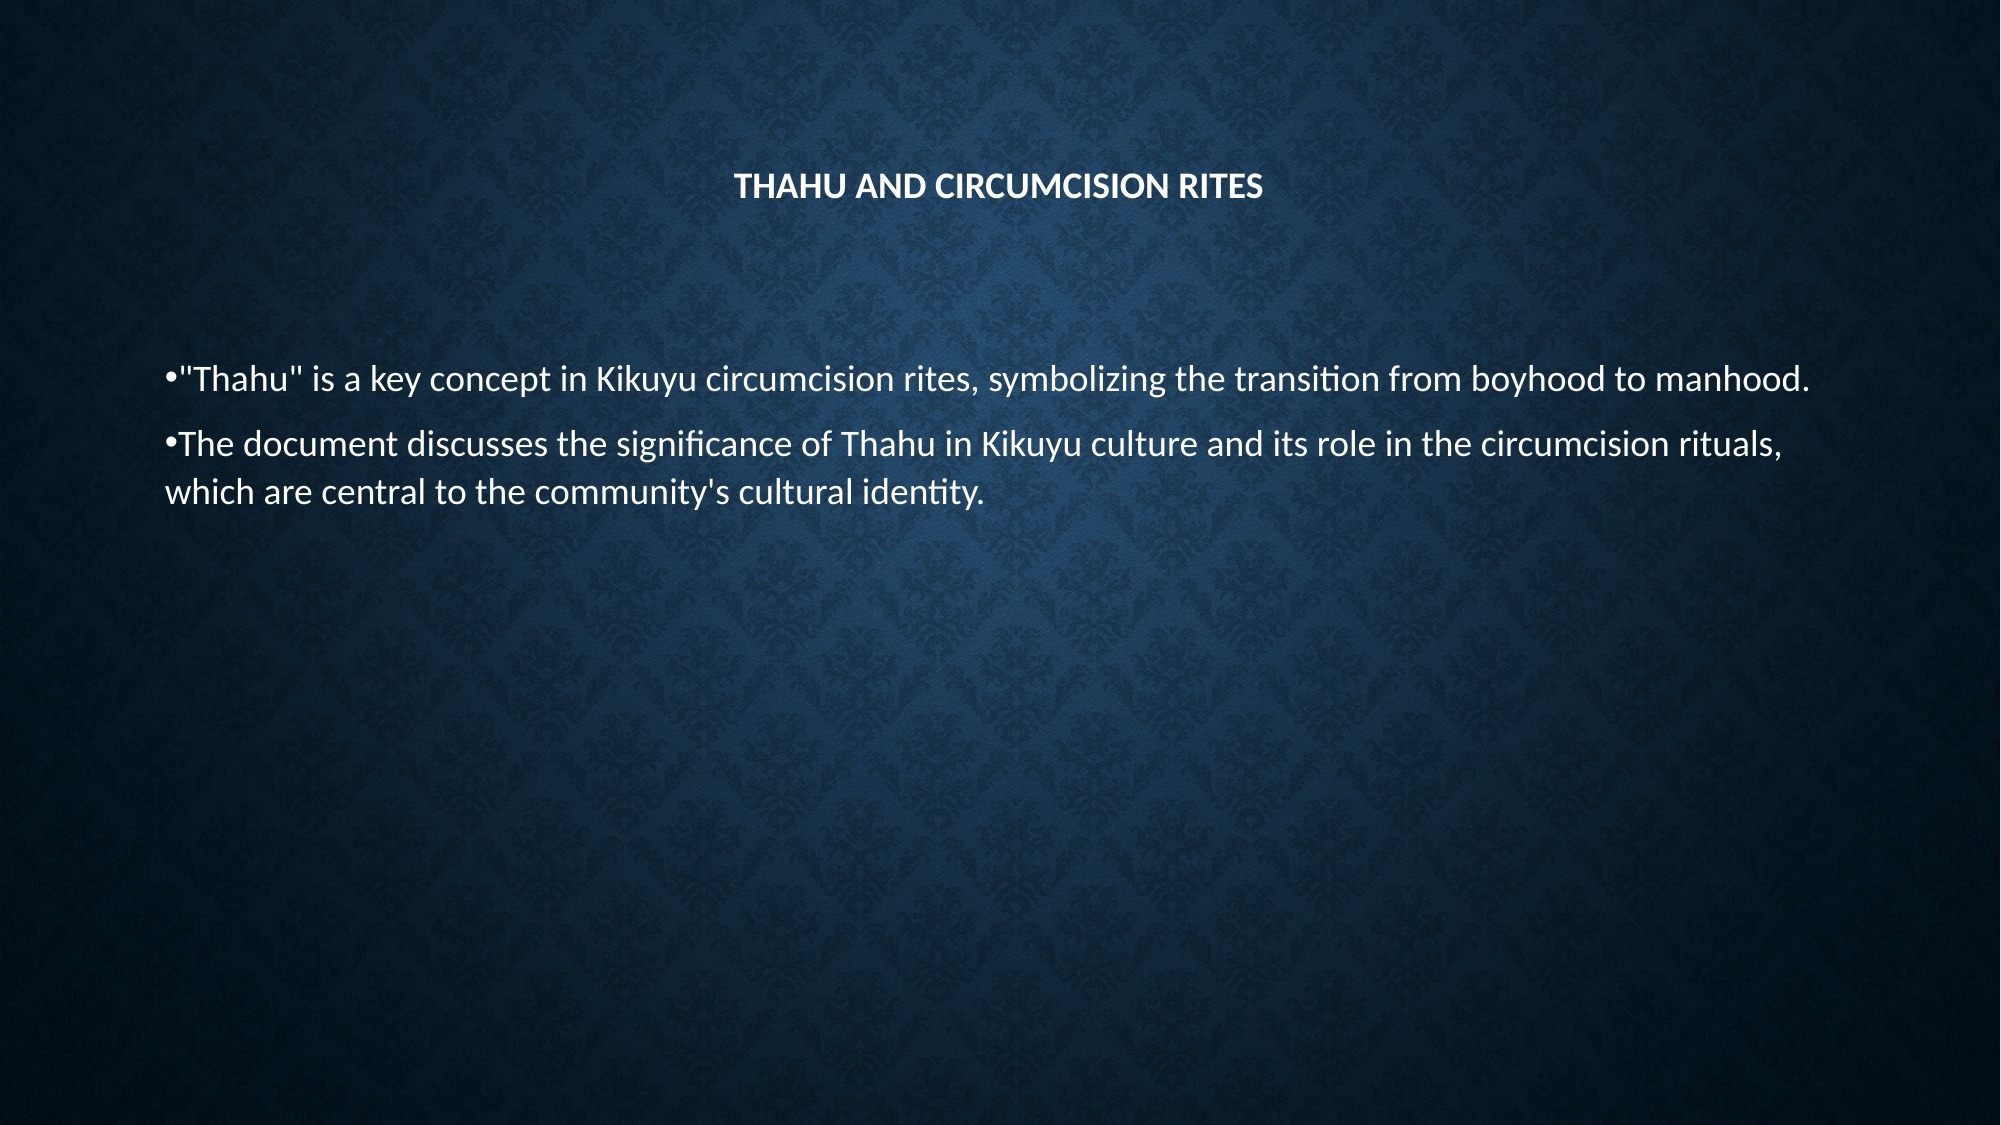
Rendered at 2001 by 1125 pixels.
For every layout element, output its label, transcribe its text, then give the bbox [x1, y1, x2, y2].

title Thahu and Circumcision Rites [149, 99, 1849, 318]
list "Thahu" is a key concept in Kikuyu circumcision rites, symbolizing the transition from boyhood to manhood. The document discusses the significance of Thahu in Kikuyu culture and its role in the circumcision rituals, which are central to the community's cultural identity. [149, 343, 1849, 950]
